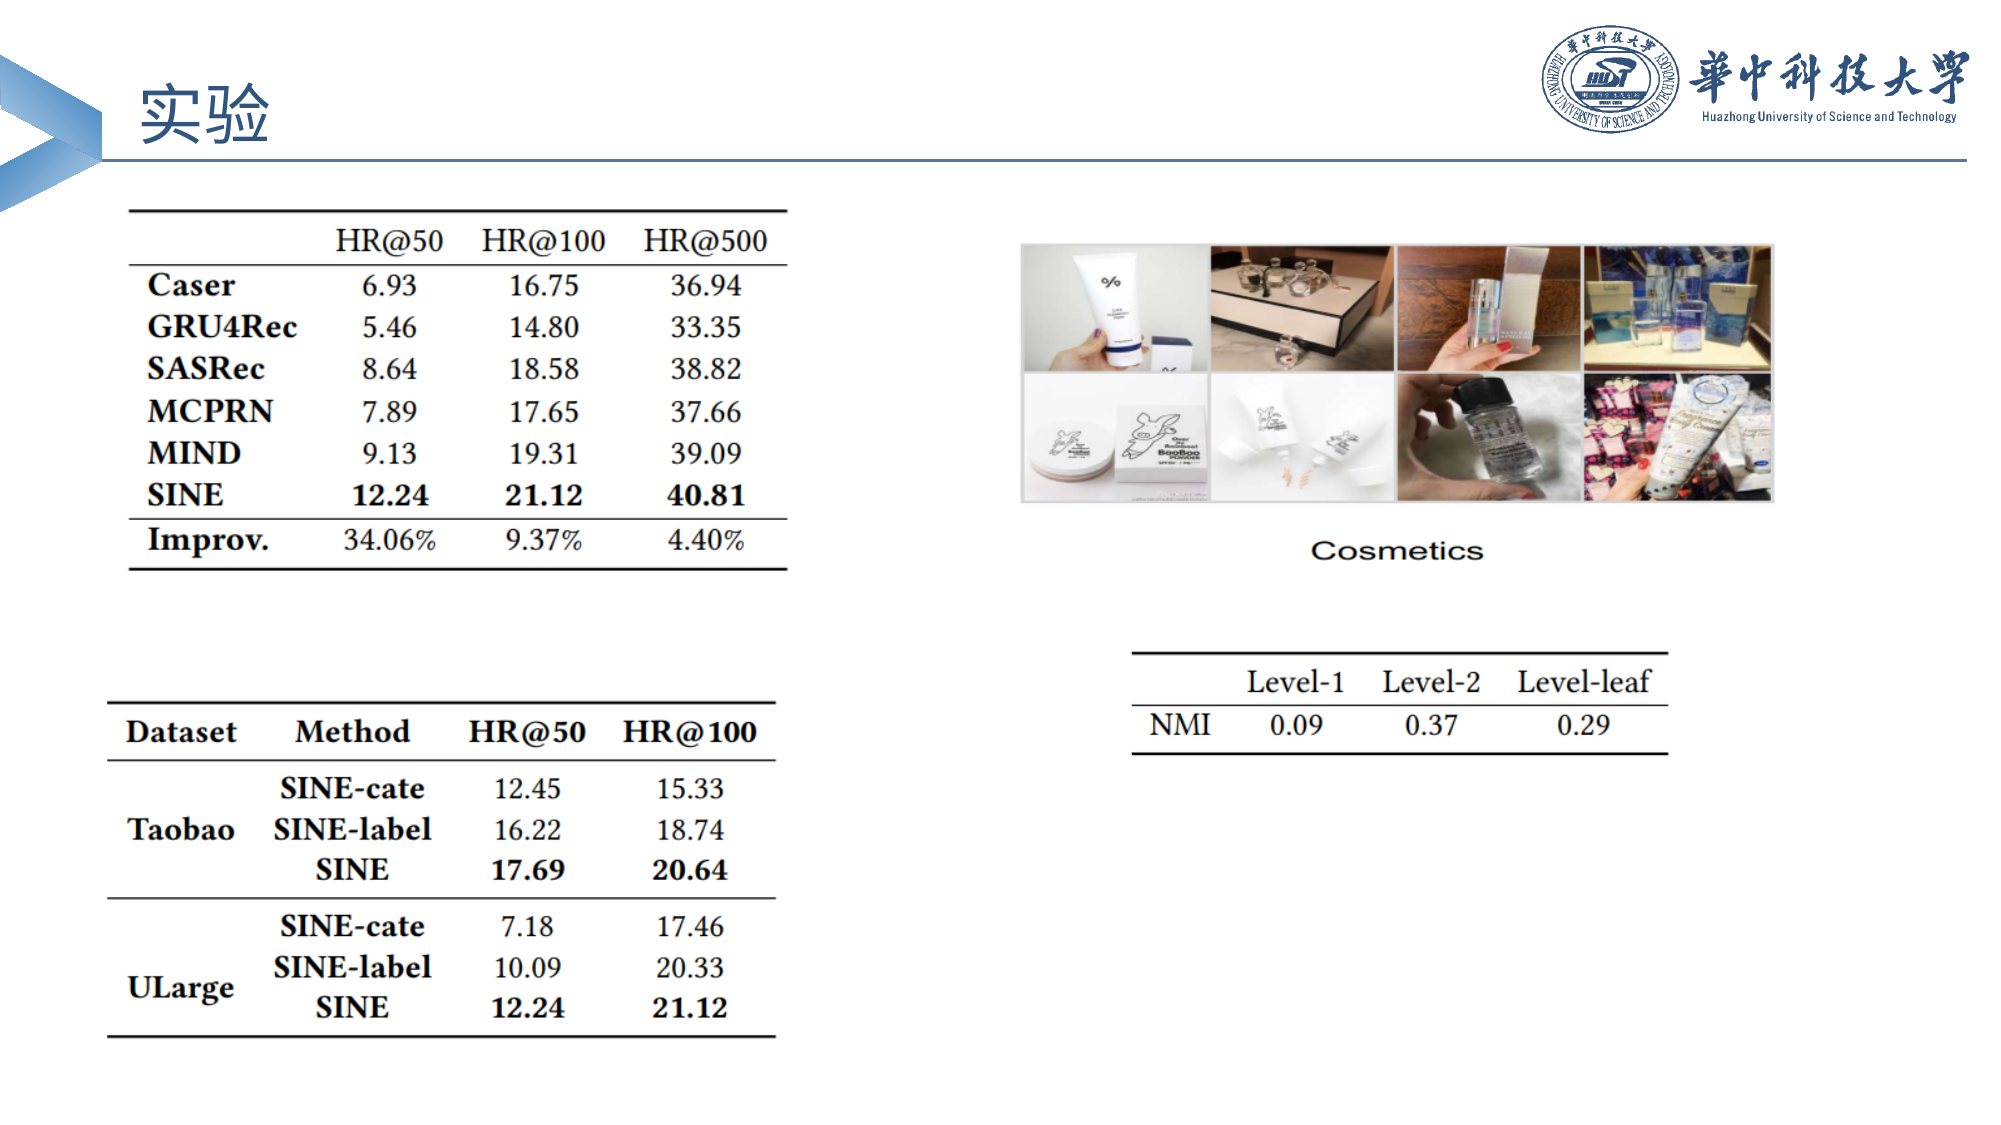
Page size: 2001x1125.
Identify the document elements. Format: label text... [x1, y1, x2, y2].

picture [1011, 241, 1781, 576]
picture [1528, 0, 1986, 155]
picture [101, 692, 784, 1054]
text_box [0, 55, 102, 212]
picture [1122, 638, 1670, 764]
text_box 实验 [123, 65, 1123, 160]
picture [123, 203, 792, 576]
